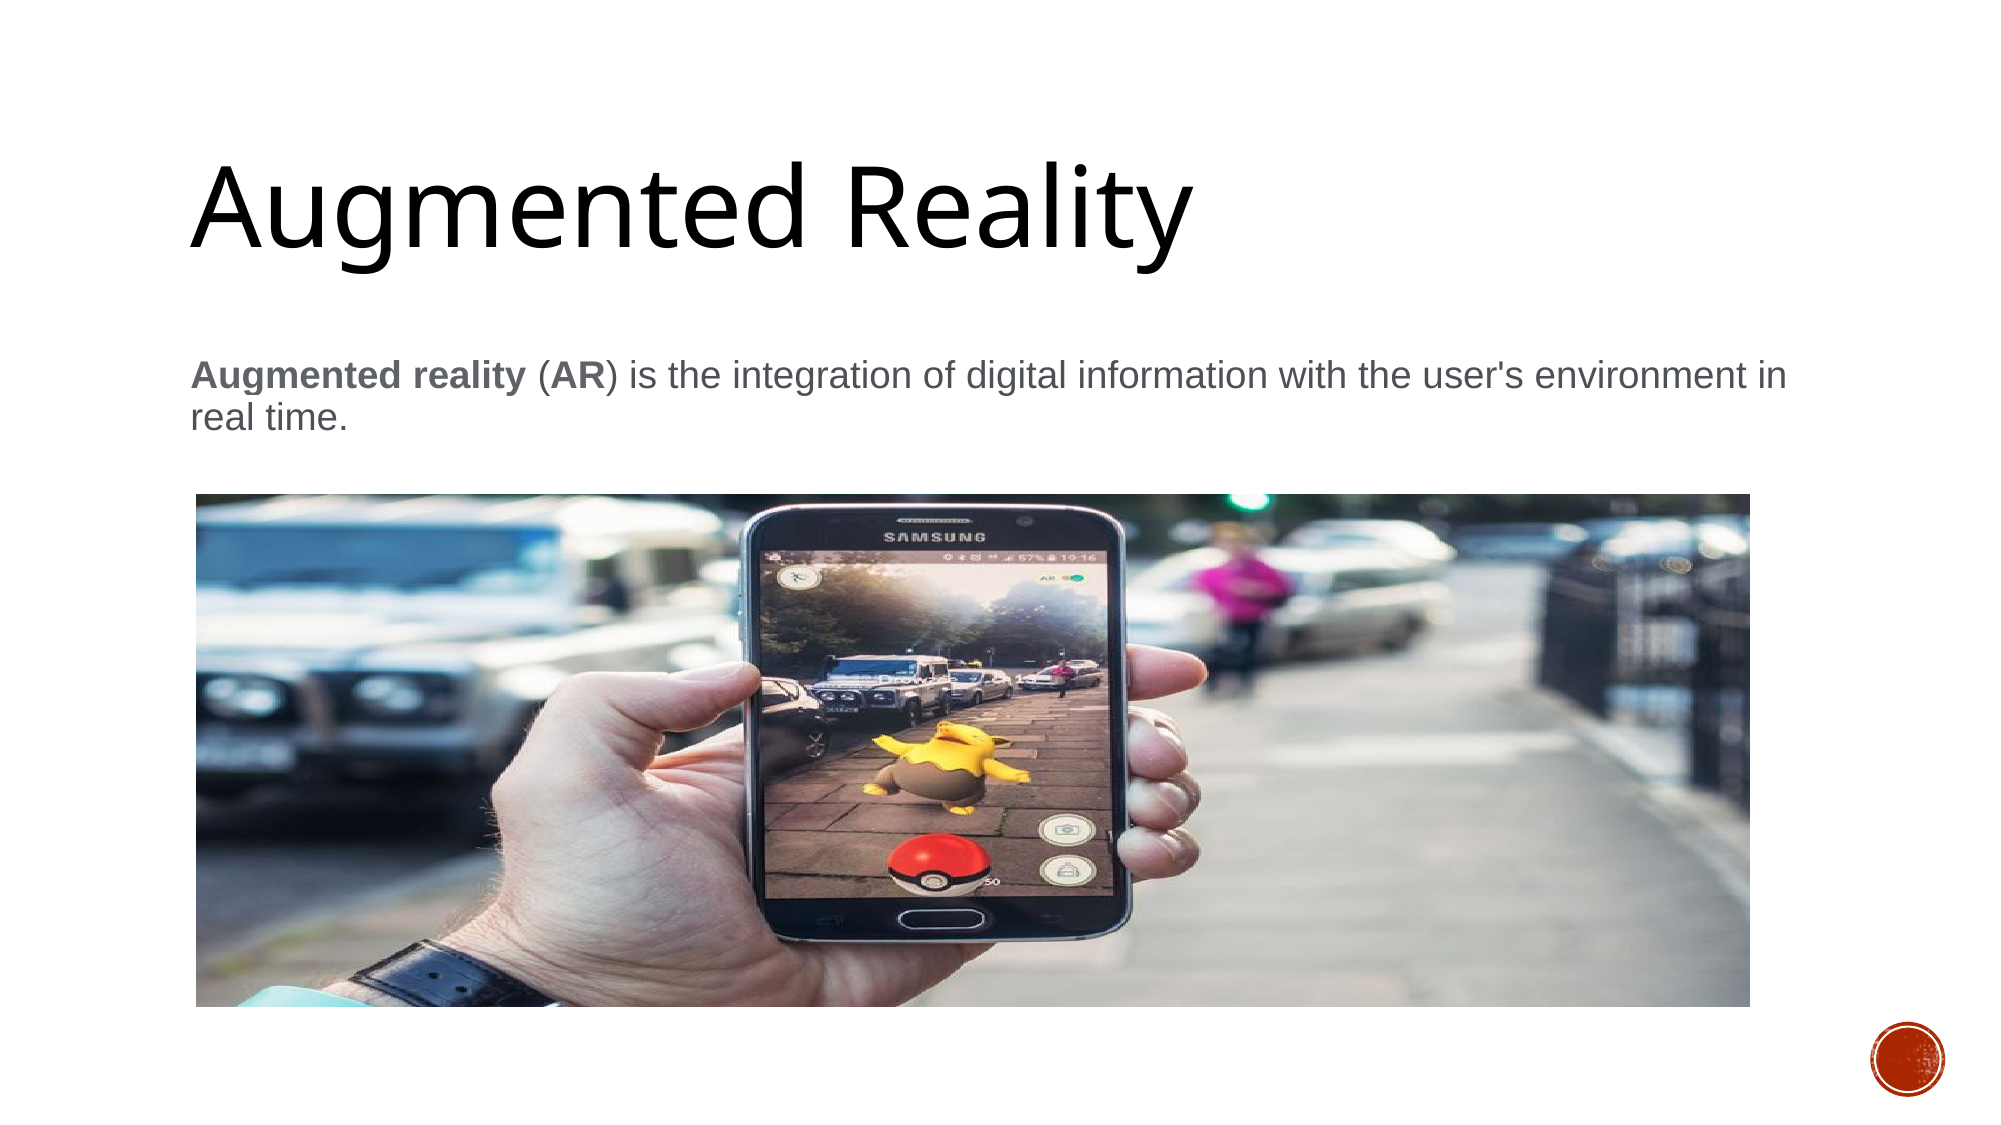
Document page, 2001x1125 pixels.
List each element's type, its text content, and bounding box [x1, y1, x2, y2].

picture [196, 494, 1751, 1007]
title Augmented Reality [175, 79, 1826, 344]
list Augmented reality (AR) is the integration of digital information with the user's environment in real time. [175, 347, 1826, 1013]
picture [1870, 1021, 1946, 1097]
